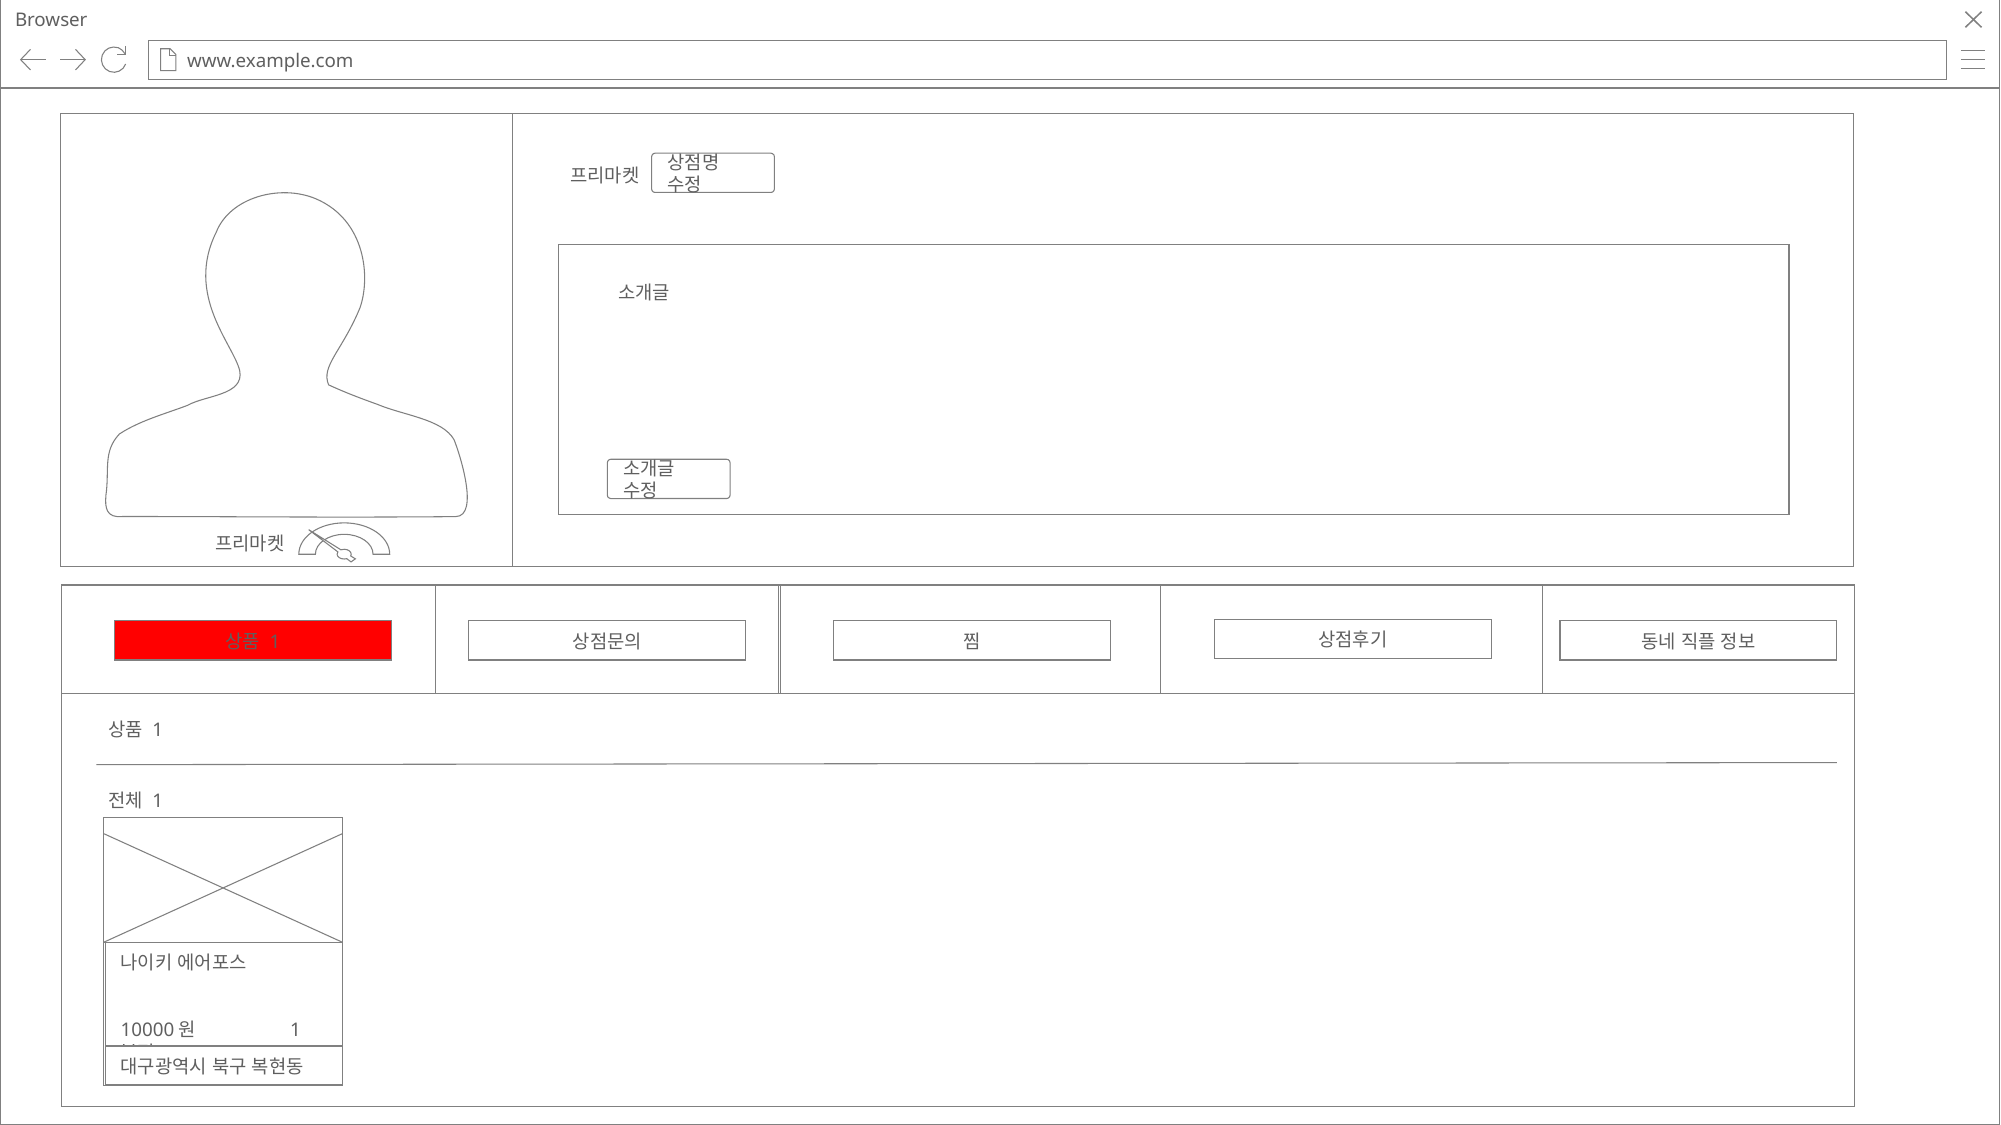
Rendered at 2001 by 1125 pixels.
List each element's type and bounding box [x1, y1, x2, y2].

text_box [0, 0, 2000, 1125]
text_box [60, 113, 513, 567]
text_box [298, 522, 390, 562]
text_box [103, 817, 343, 943]
